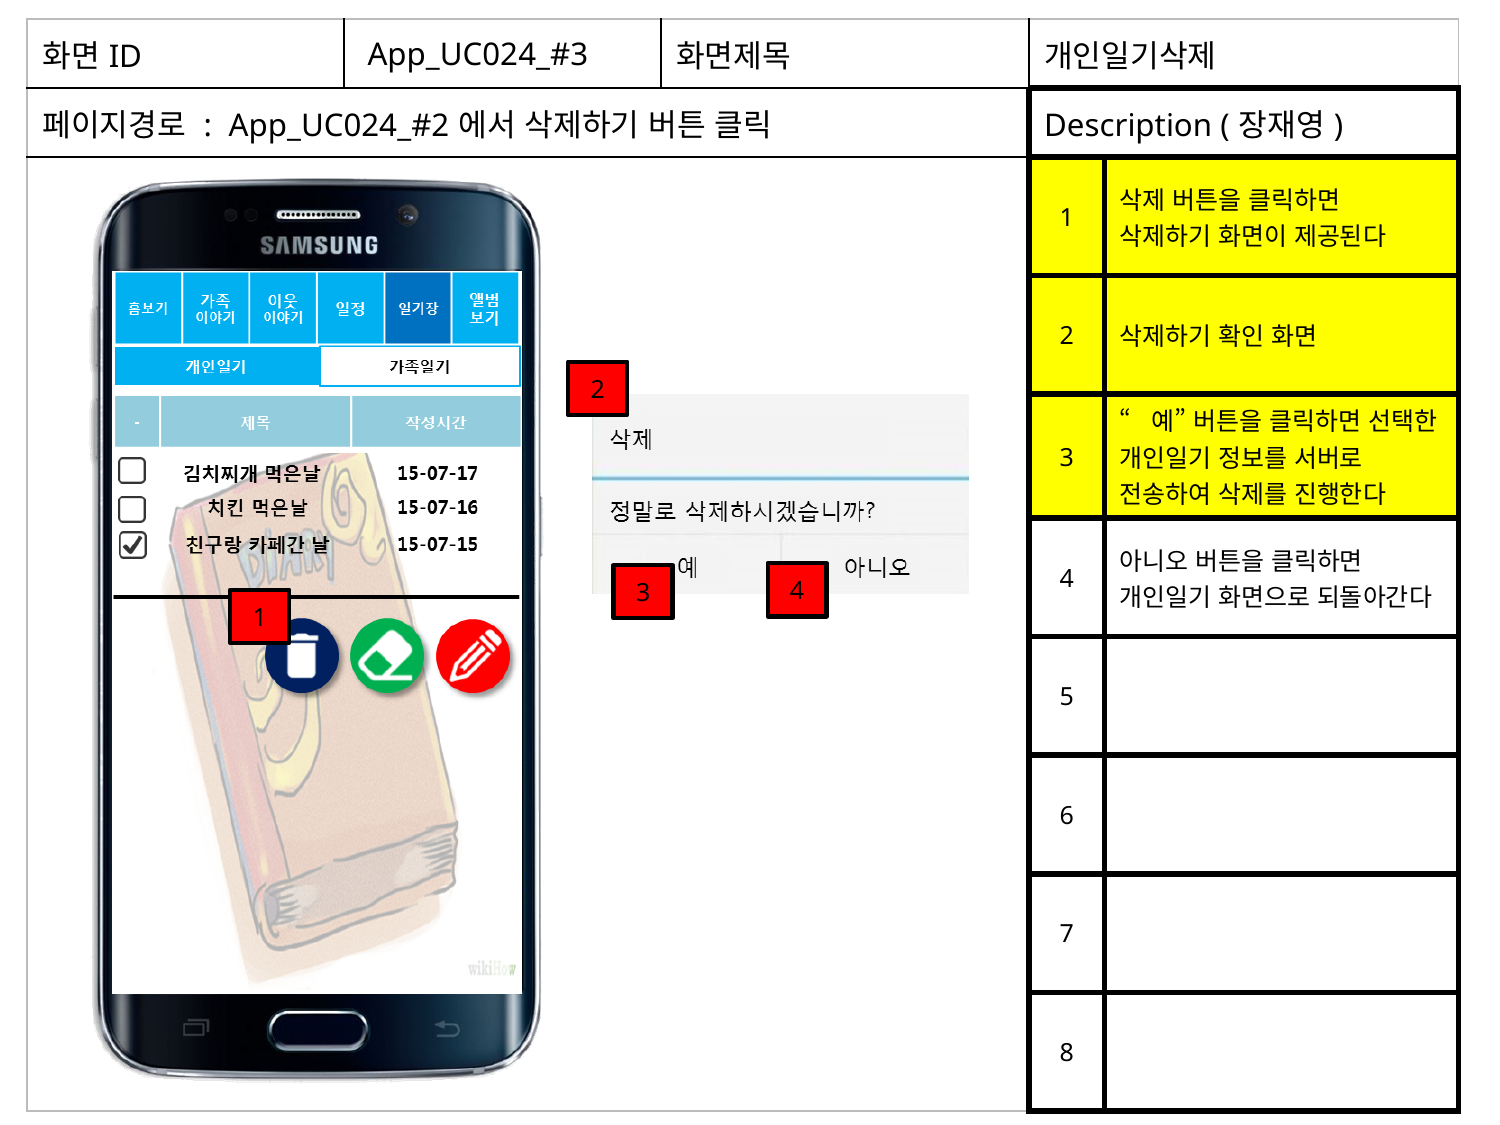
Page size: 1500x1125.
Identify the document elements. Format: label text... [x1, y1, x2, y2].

table_header 개인일기삭제 [1030, 20, 1458, 85]
table_header 화면ID [28, 20, 343, 87]
table_cell 4 [1032, 521, 1102, 634]
table_cell [28, 158, 1026, 1110]
table_cell 5 [1032, 639, 1102, 752]
table_cell 1 [1032, 160, 1102, 273]
table_cell 7 [1032, 877, 1102, 990]
picture [74, 136, 969, 1096]
table_cell 6 [1032, 758, 1102, 871]
table_cell 페이지경로 : App_UC024_#2에서 삭제하기 버튼 클릭 [28, 89, 1026, 156]
table_cell 아니오 버튼을 클릭하면 개인일기 화면으로 되돌아간다 [1107, 521, 1456, 634]
table_cell 8 [1032, 995, 1102, 1108]
table_cell [1107, 995, 1456, 1108]
table_header 화면제목 [662, 20, 1028, 87]
table_cell 2 [1032, 278, 1102, 391]
table_cell [1107, 877, 1456, 990]
table_cell 3 [1032, 397, 1102, 515]
table_cell [1107, 639, 1456, 752]
table_header App_UC024_#3 [345, 20, 660, 87]
table_cell 삭제하기 확인 화면 [1107, 278, 1456, 391]
table_cell [1107, 758, 1456, 871]
table_cell “예” 버튼을 클릭하면 선택한 개인일기 정보를 서버로 전송하여 삭제를 진행한다 [1107, 397, 1456, 515]
table_cell Description (장재영) [1032, 91, 1456, 154]
table_cell 삭제 버튼을 클릭하면 삭제하기 화면이 제공된다 [1107, 160, 1456, 273]
